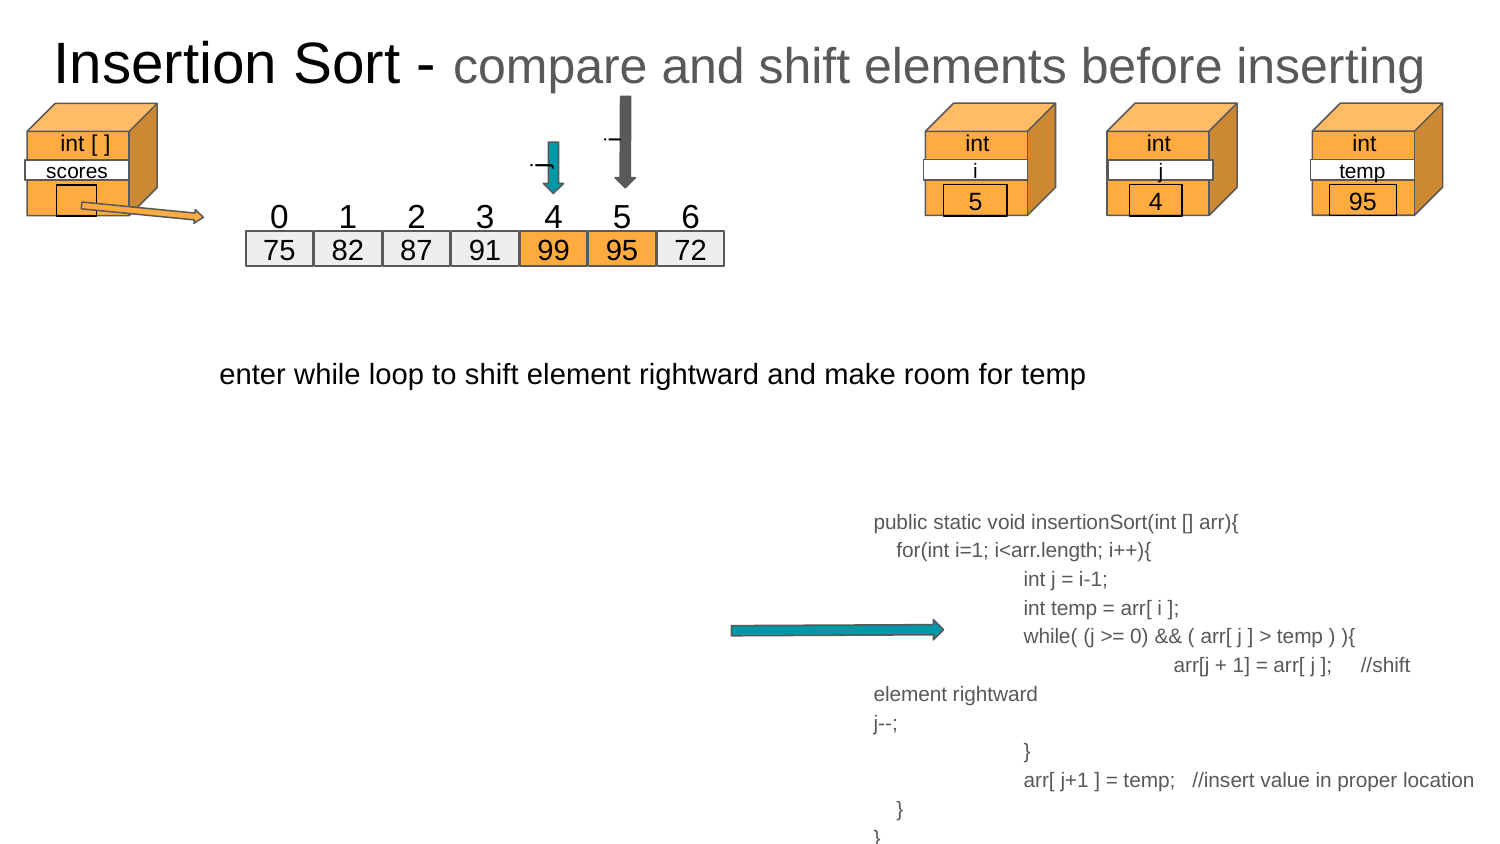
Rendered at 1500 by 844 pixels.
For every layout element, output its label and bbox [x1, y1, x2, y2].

text_box [731, 619, 944, 640]
text_box [1106, 103, 1238, 216]
title [38, 10, 1476, 105]
text_box [543, 142, 564, 194]
text_box [1310, 103, 1443, 216]
text_box [24, 103, 204, 224]
list [858, 489, 1491, 834]
text_box [314, 197, 725, 266]
text_box [923, 103, 1056, 216]
text_box [204, 339, 1120, 420]
text_box [245, 197, 313, 266]
text_box [615, 96, 636, 188]
